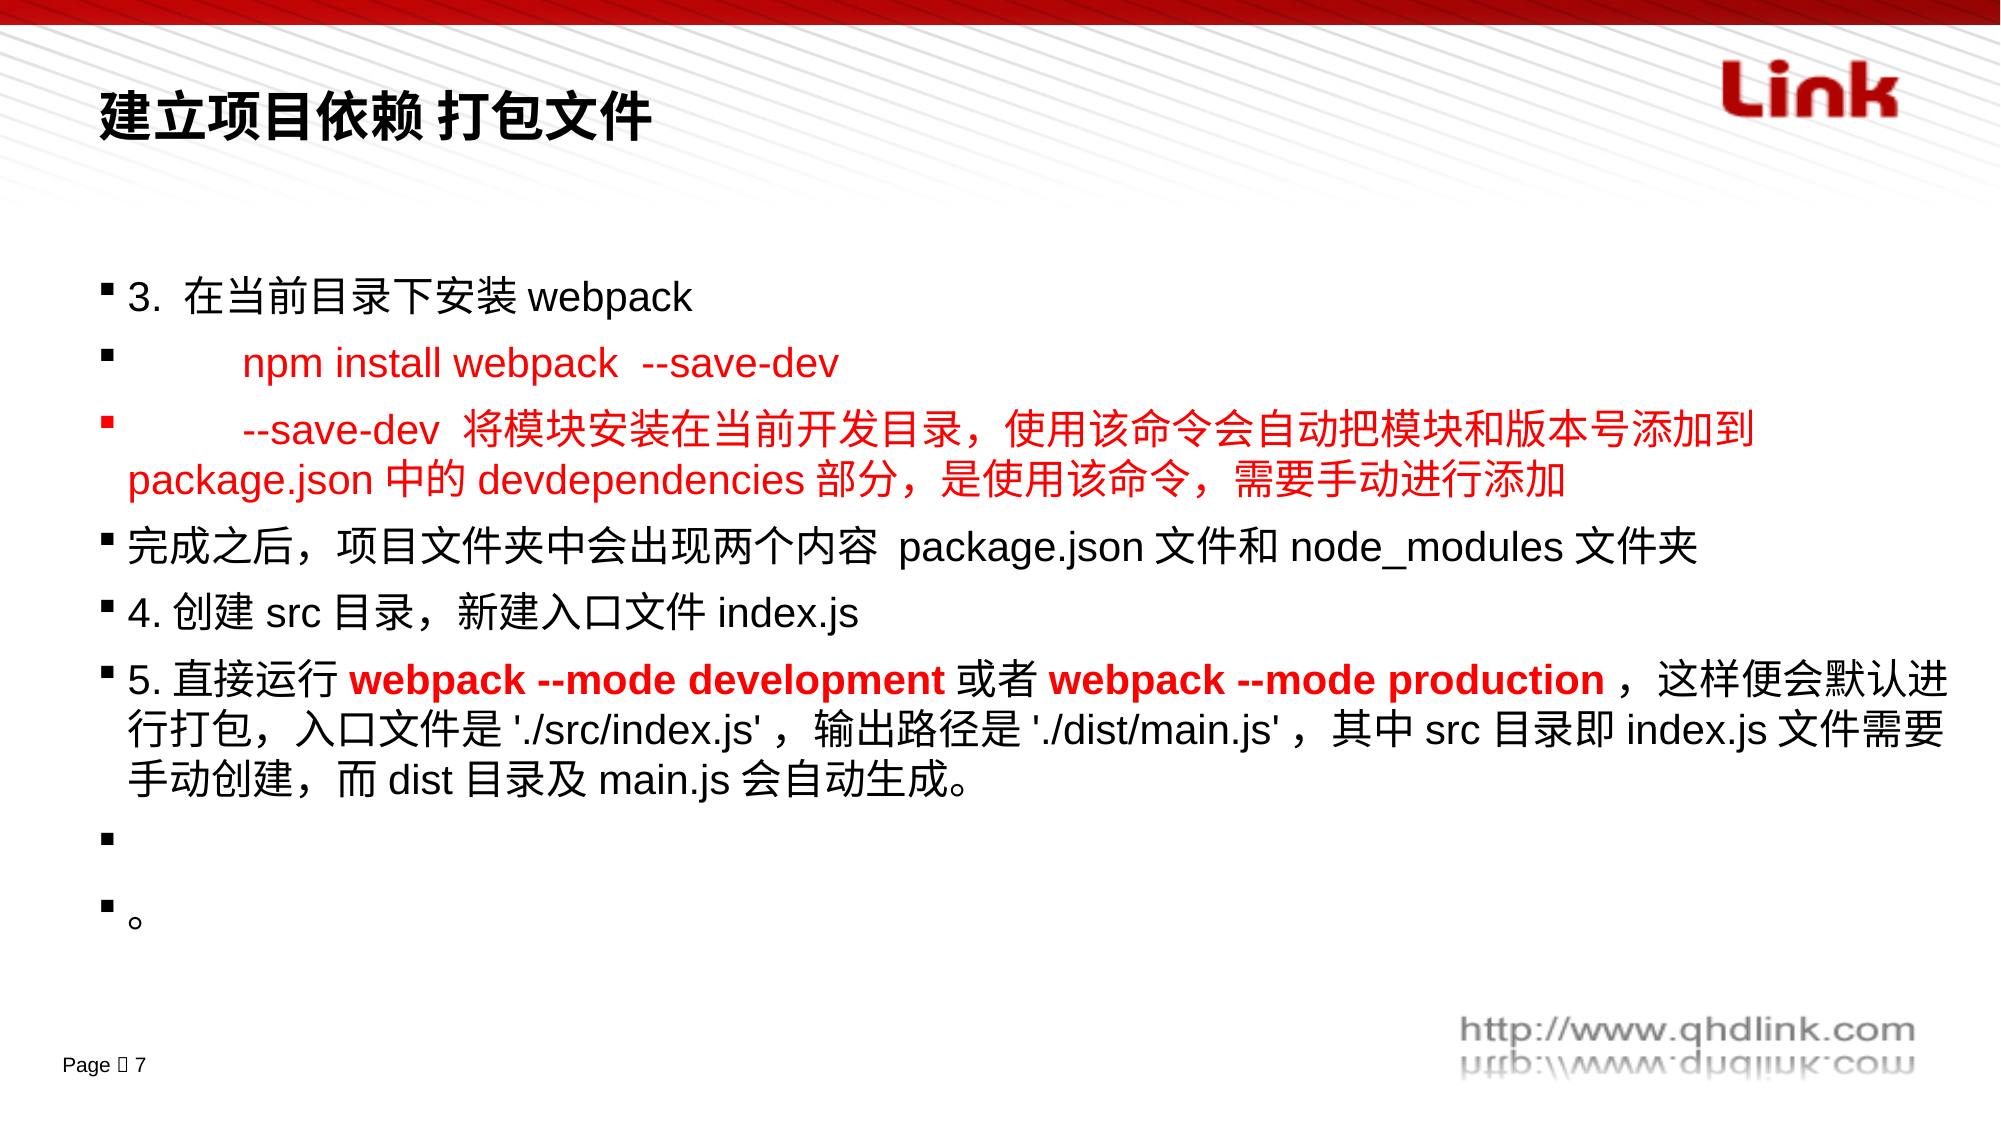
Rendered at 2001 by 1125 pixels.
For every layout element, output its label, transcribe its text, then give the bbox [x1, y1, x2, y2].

picture [0, 0, 2001, 1125]
list 3. 在当前目录下安装webpack npm install webpack --save-dev --save-dev 将模块安装在当前开发目录，使用该命令会自动把模块和版本号添加到package.json中的devdependencies部分，是使用该命令，需要手动进行添加 完成之后，项目文件夹中会出现两个内容 package.json文件和node_modules文件夹 4.创建src目录，新建入口文件index.js 5.直接运行webpack --mode development或者webpack --mode production，这样便会默认进行打包，入口文件是'./src/index.js'，输出路径是'./dist/main.js'，其中src目录即index.js文件需要手动创建，而dist目录及main.js会自动生成。 。 [97, 269, 1963, 977]
title 建立项目依赖 打包文件 [98, 82, 1654, 189]
